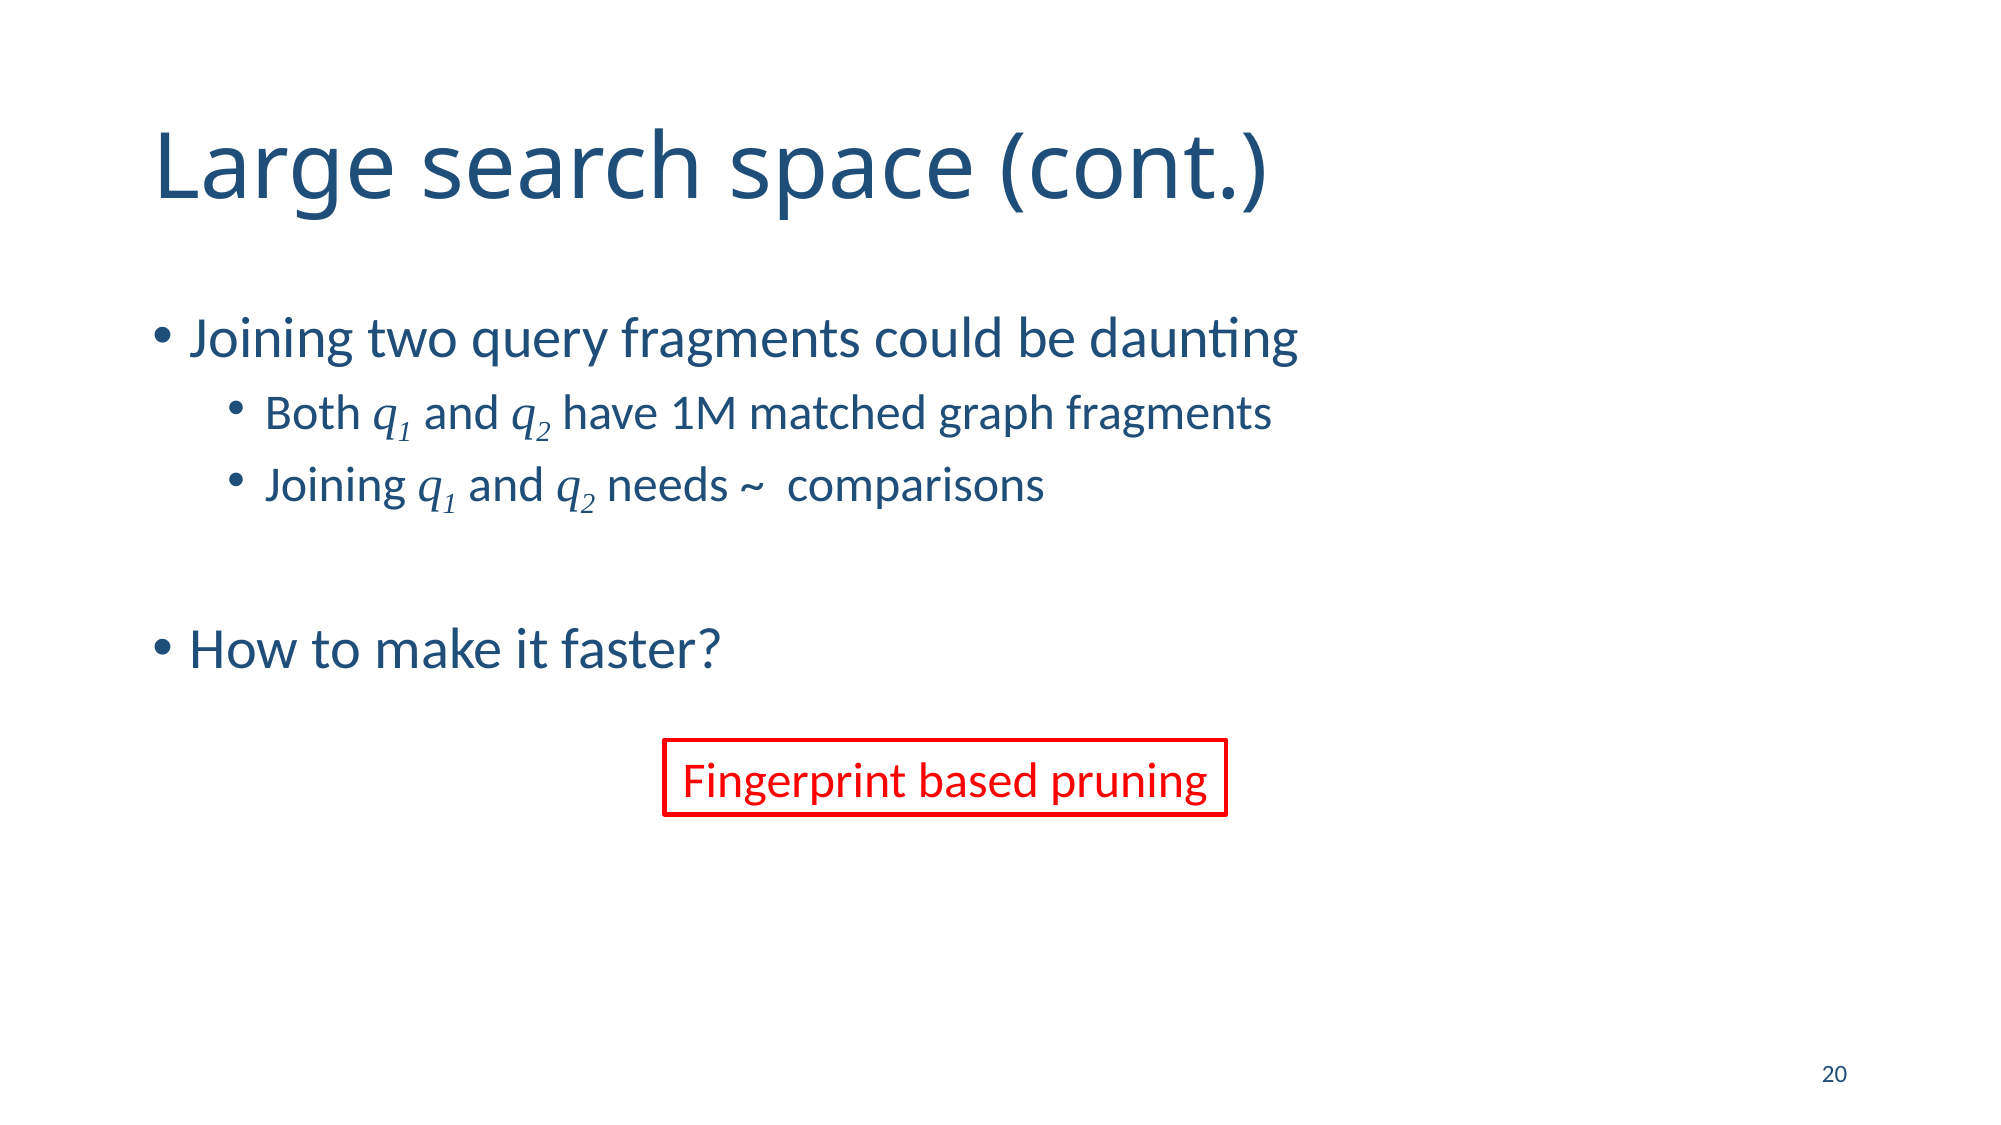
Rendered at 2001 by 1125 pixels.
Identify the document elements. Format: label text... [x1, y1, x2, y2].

slide_number 20 [1412, 1042, 1863, 1103]
title Large search space (cont.) [137, 59, 1863, 278]
text_box Fingerprint based pruning [664, 739, 1226, 815]
